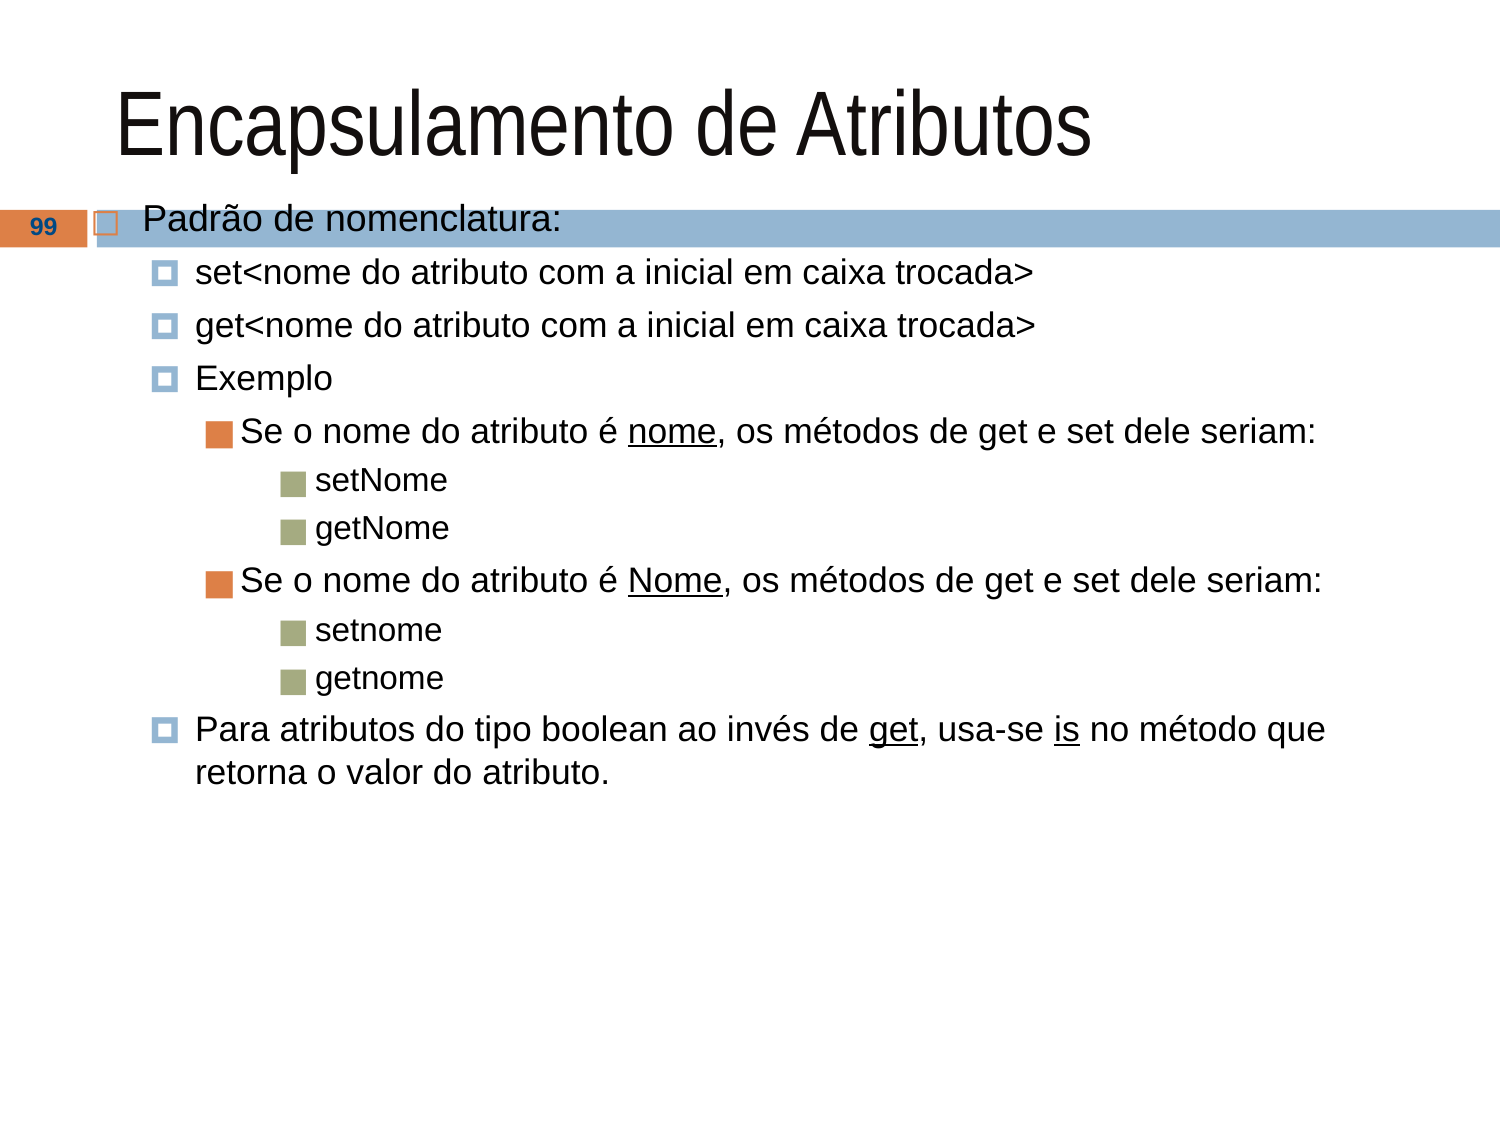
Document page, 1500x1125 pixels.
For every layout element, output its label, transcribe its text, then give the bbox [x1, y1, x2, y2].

title Encapsulamento de Atributos [100, 37, 1438, 200]
text_box ‹#› [0, 208, 75, 249]
list Padrão de nomenclatura: set<nome do atributo com a inicial em caixa trocada> get<nome do atributo com a inicial em caixa trocada> Exemplo Se o nome do atributo é nome, os métodos de get e set dele seriam: setNome getNome Se o nome do atributo é Nome, os métodos de get e set dele seriam: setnome getnome Para atributos do tipo boolean ao invés de get, usa-se is no método que retorna o valor do atributo. [75, 185, 1425, 968]
